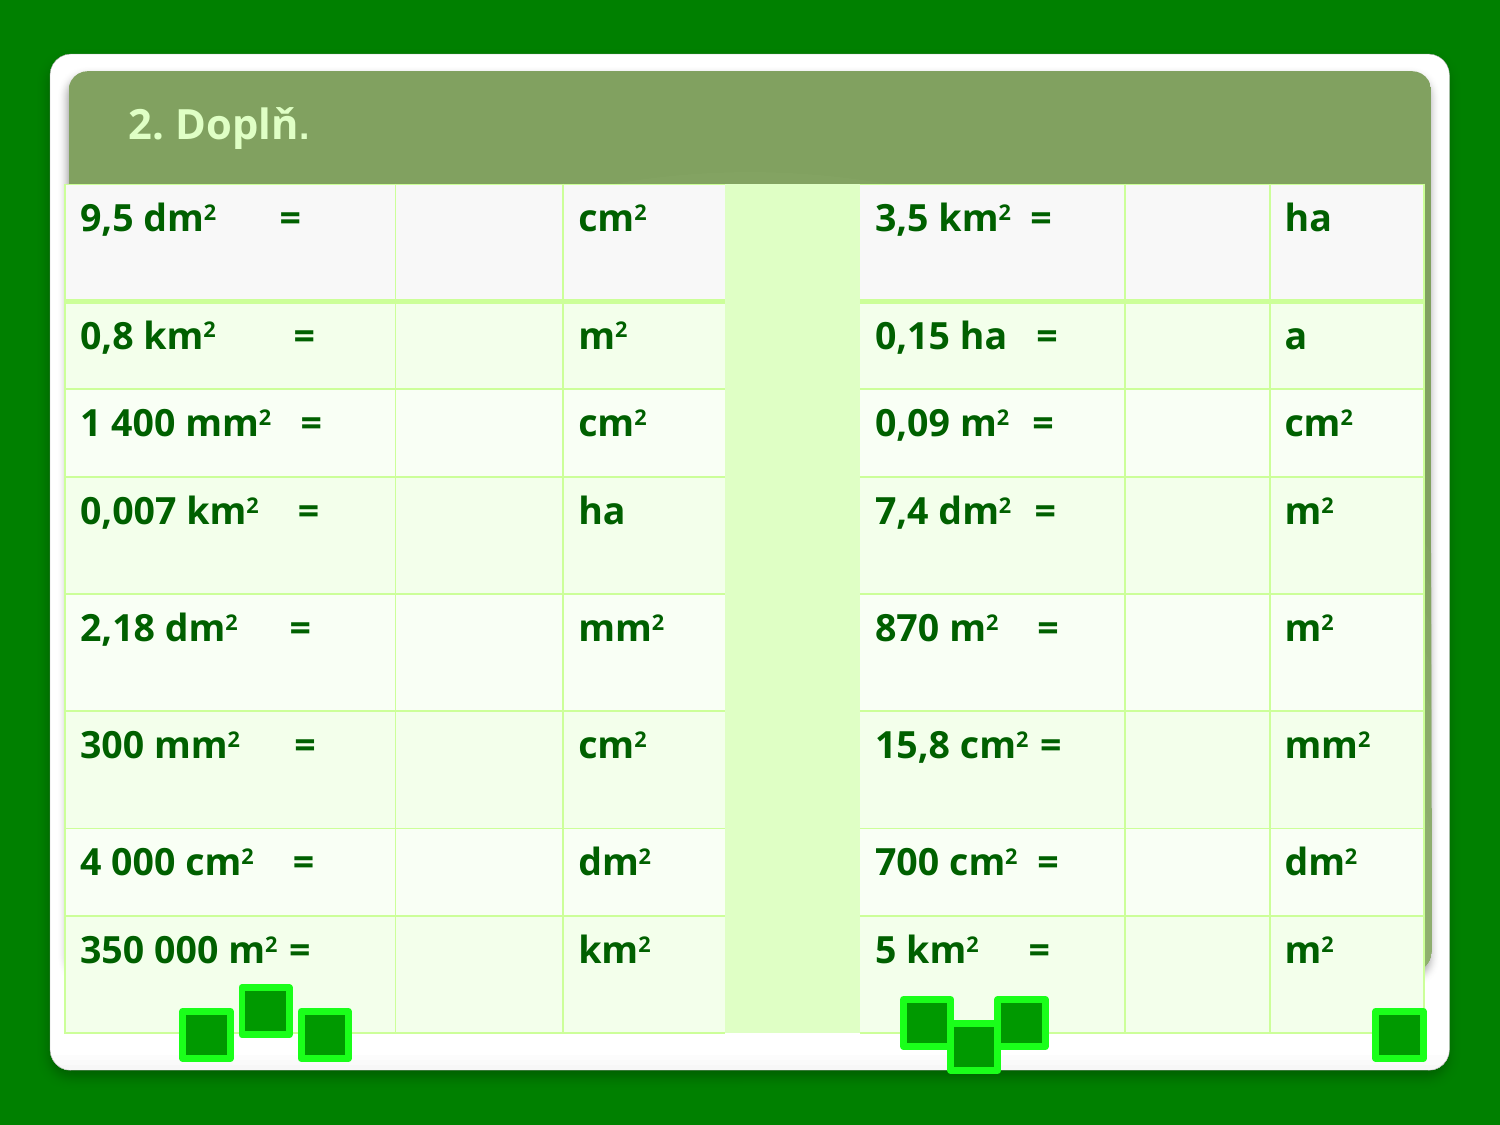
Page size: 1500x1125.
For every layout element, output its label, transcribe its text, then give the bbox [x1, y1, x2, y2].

table_cell 2,18 dm2 = [66, 595, 395, 710]
text_box [1372, 1008, 1427, 1062]
table_cell 350 000 m2 = [66, 917, 395, 1032]
text_box [947, 1020, 1001, 1074]
table_cell 4 000 cm2 = [66, 829, 395, 915]
table_cell m2 [564, 304, 725, 388]
table_cell [1126, 478, 1269, 593]
table_cell m2 [1271, 478, 1423, 593]
table_cell [396, 390, 562, 476]
table_cell [396, 304, 562, 388]
table_header cm2 [564, 185, 725, 299]
table_cell 0,15 ha = [860, 304, 1124, 388]
text_box [900, 996, 954, 1050]
table_cell 15,8 cm2 = [860, 712, 1124, 828]
table_cell mm2 [1271, 712, 1423, 828]
table_header 3,5 km2 = [860, 185, 1124, 299]
table_cell m2 [1271, 595, 1423, 710]
table_cell [396, 712, 562, 828]
table_cell [396, 917, 562, 1032]
table_cell [396, 595, 562, 710]
table_cell dm2 [564, 829, 725, 915]
table_cell [1126, 829, 1269, 915]
table_cell 0,007 km2 = [66, 478, 395, 593]
table_cell ha [564, 478, 725, 593]
table_header 9,5 dm2 = [66, 185, 395, 299]
table_cell 0,09 m2 = [860, 390, 1124, 476]
table_cell [1126, 595, 1269, 710]
table_cell dm2 [1271, 829, 1423, 915]
table_cell [396, 478, 562, 593]
table_cell m2 [1271, 917, 1423, 1032]
text_box [179, 1008, 234, 1062]
table_cell 870 m2 = [860, 595, 1124, 710]
table_cell mm2 [564, 595, 725, 710]
table_cell 700 cm2 = [860, 829, 1124, 915]
text_box 2. Doplň. [114, 90, 325, 155]
table_cell 0,8 km2 = [66, 304, 395, 388]
table_header [1126, 185, 1269, 299]
table_cell cm2 [1271, 390, 1423, 476]
table_cell a [1271, 304, 1423, 388]
table_cell [1126, 917, 1269, 1032]
table_cell [396, 829, 562, 915]
table_cell cm2 [564, 712, 725, 828]
table_header [396, 185, 562, 299]
table_cell [1126, 390, 1269, 476]
table_cell km2 [564, 917, 725, 1032]
table_cell 5 km2 = [860, 917, 1124, 1032]
table_header [725, 184, 860, 1033]
table_cell cm2 [564, 390, 725, 476]
table_header ha [1271, 185, 1423, 299]
table_cell [1126, 712, 1269, 828]
text_box [239, 984, 293, 1038]
table_cell [1126, 304, 1269, 388]
table_cell 300 mm2 = [66, 712, 395, 828]
table_cell 7,4 dm2 = [860, 478, 1124, 593]
table_cell 1 400 mm2 = [66, 390, 395, 476]
text_box [994, 996, 1049, 1050]
text_box [298, 1008, 352, 1062]
